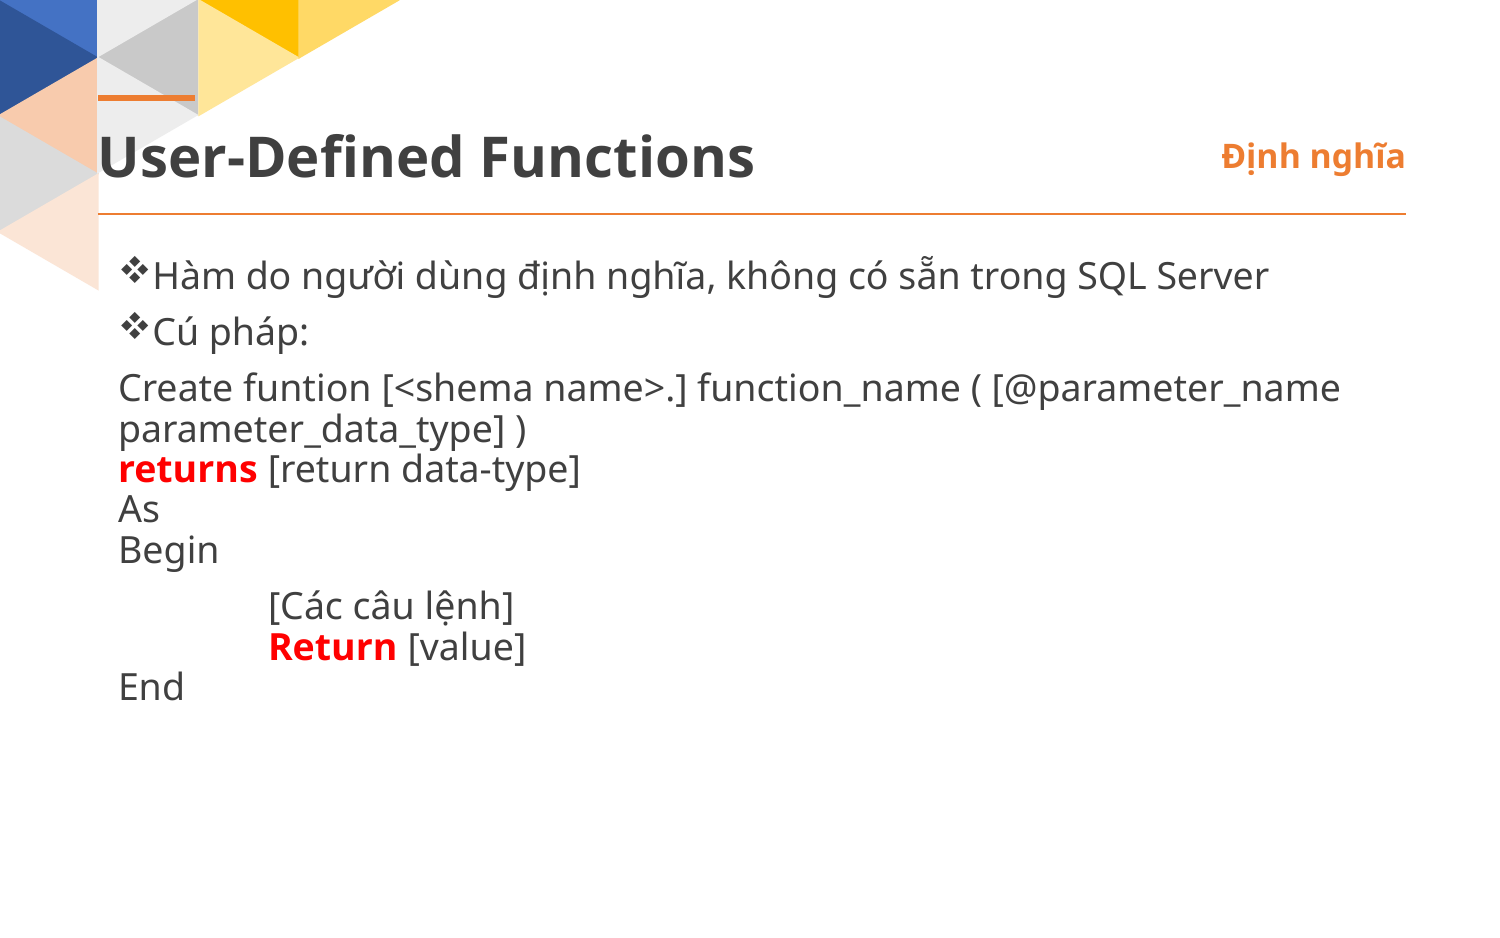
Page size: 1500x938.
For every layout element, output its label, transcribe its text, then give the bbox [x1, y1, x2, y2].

list User-Defined Functions [97, 125, 699, 185]
list Hàm do người dùng định nghĩa, không có sẵn trong SQL Server Cú pháp: Create funtion [<shema name>.] function_name ( [@parameter_name parameter_data_type] ) returns [return data-type] As Begin [Các câu lệnh] Return [value] End [103, 249, 1397, 845]
list Định nghĩa [699, 125, 1407, 185]
